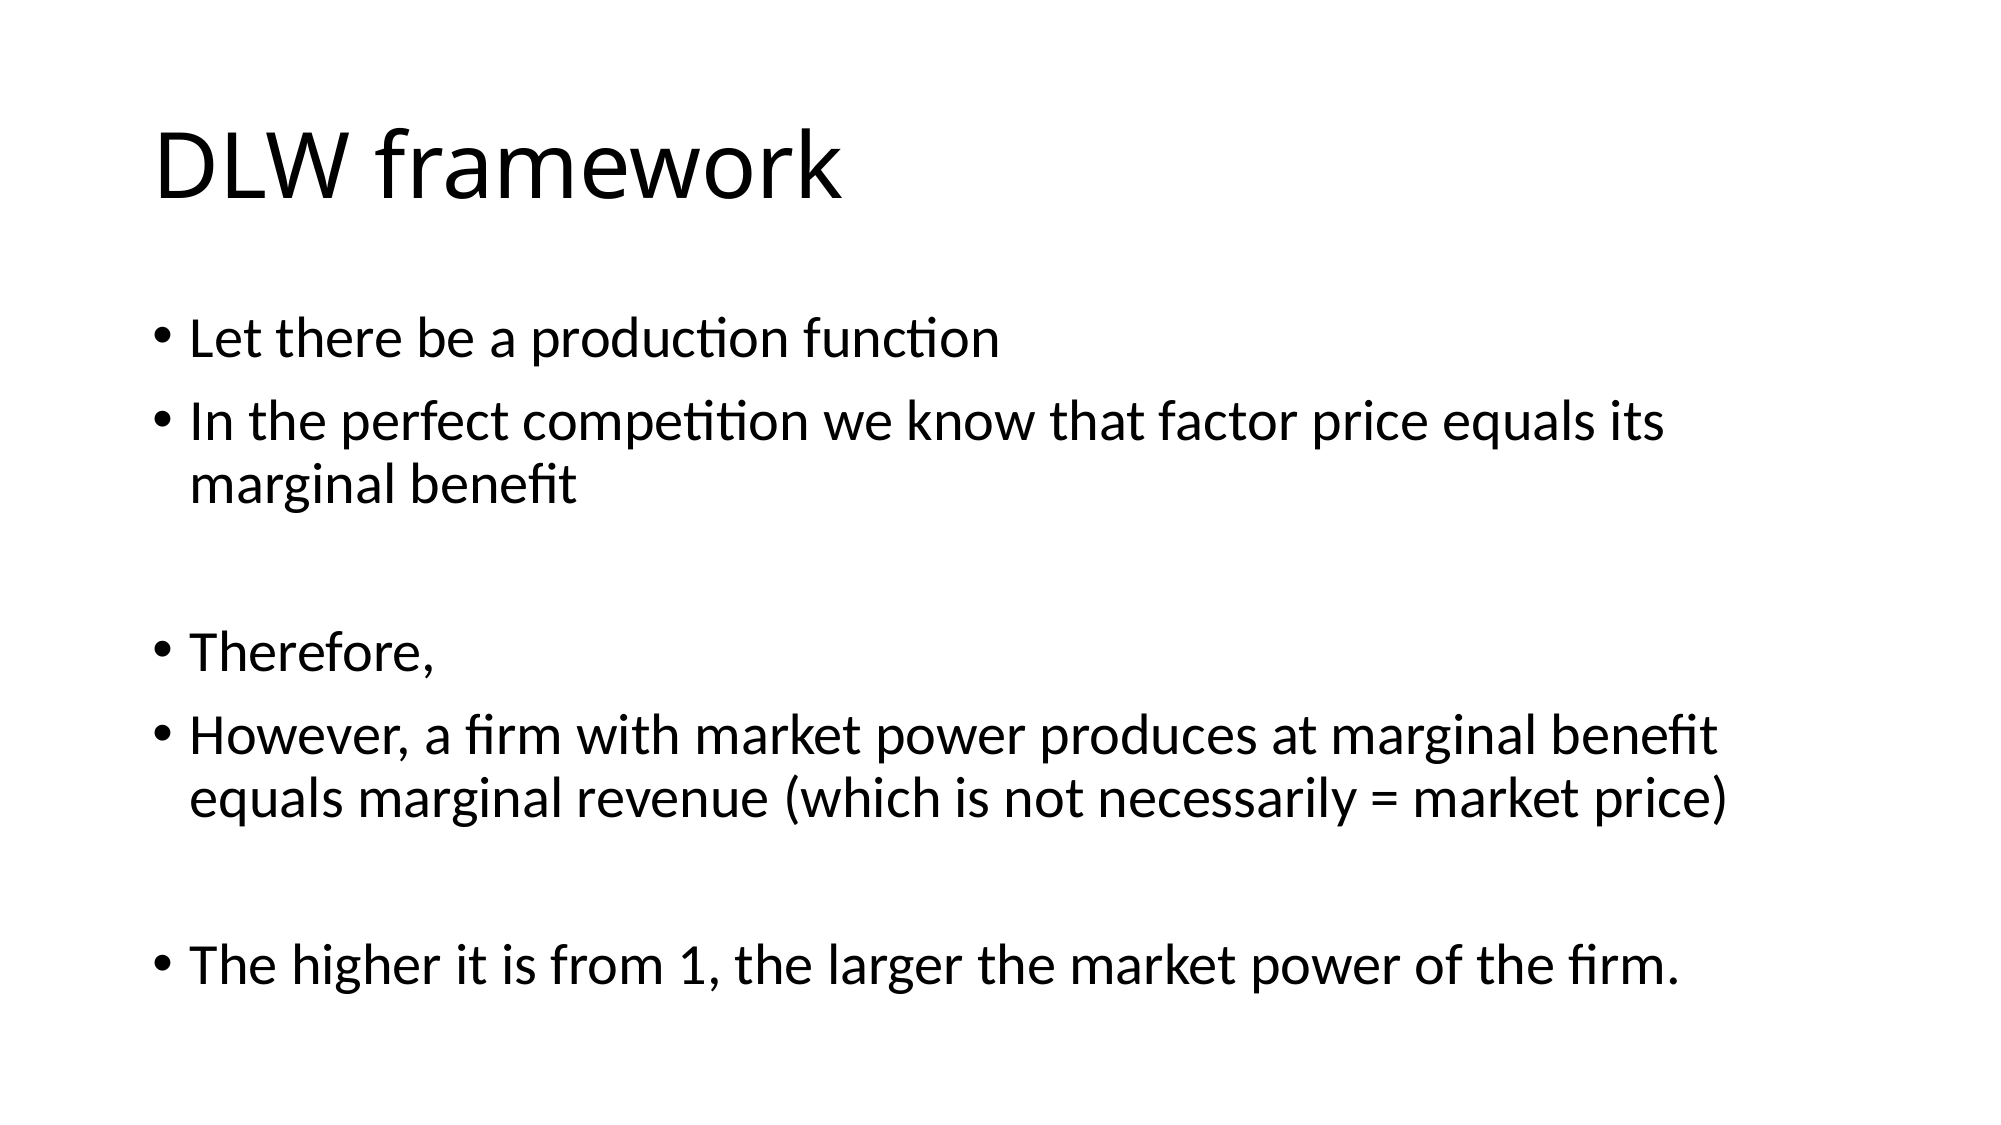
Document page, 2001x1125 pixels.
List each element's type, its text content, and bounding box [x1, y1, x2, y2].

title DLW framework [137, 59, 1863, 278]
